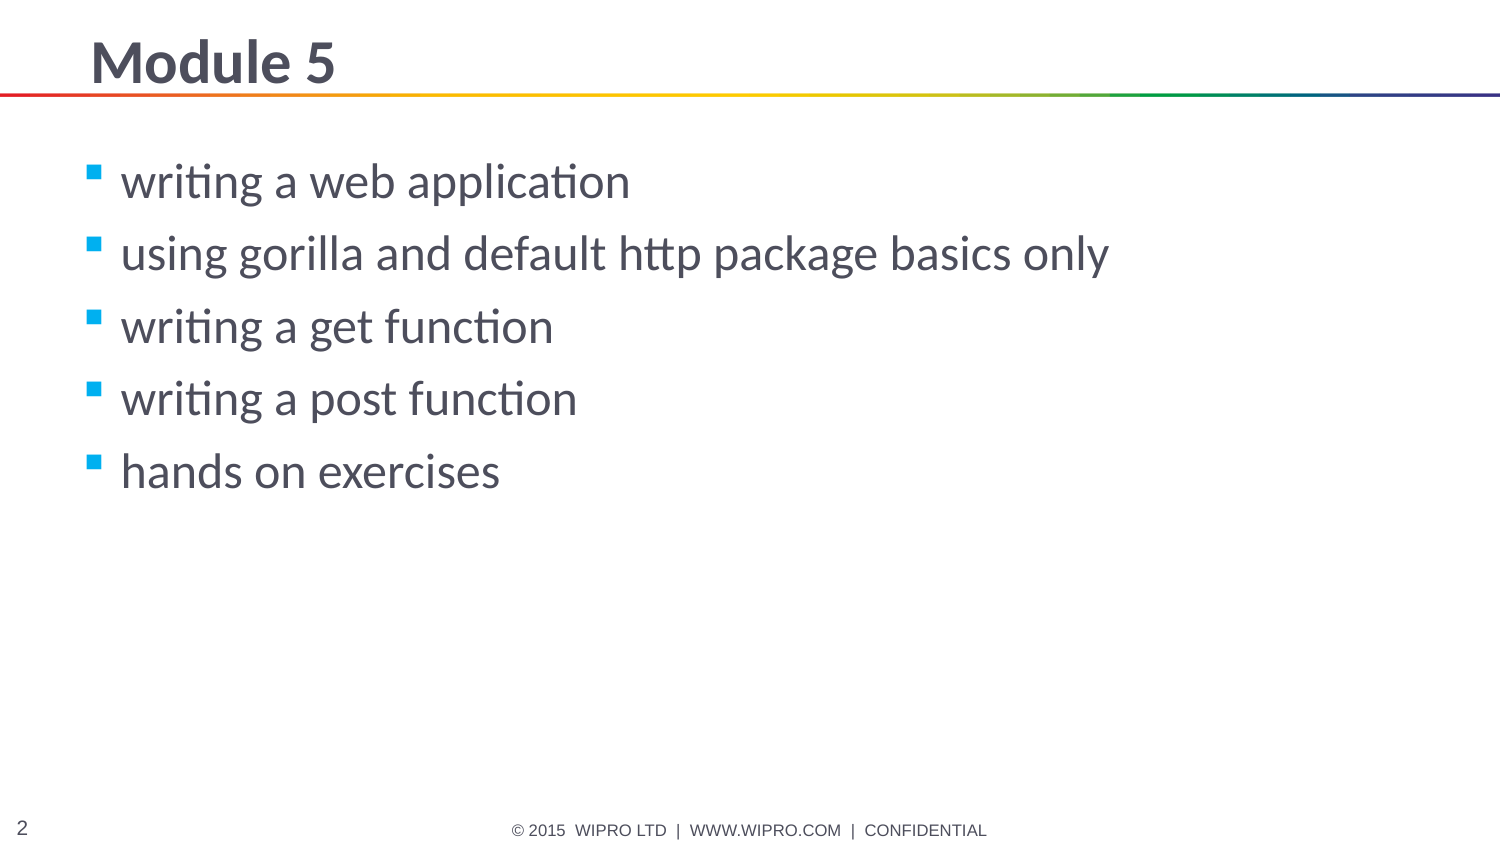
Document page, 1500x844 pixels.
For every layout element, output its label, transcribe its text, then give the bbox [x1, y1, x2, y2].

title Module 5 [74, 13, 1426, 105]
list writing a web application using gorilla and default http package basics only writing a get function writing a post function hands on exercises [75, 140, 1425, 775]
